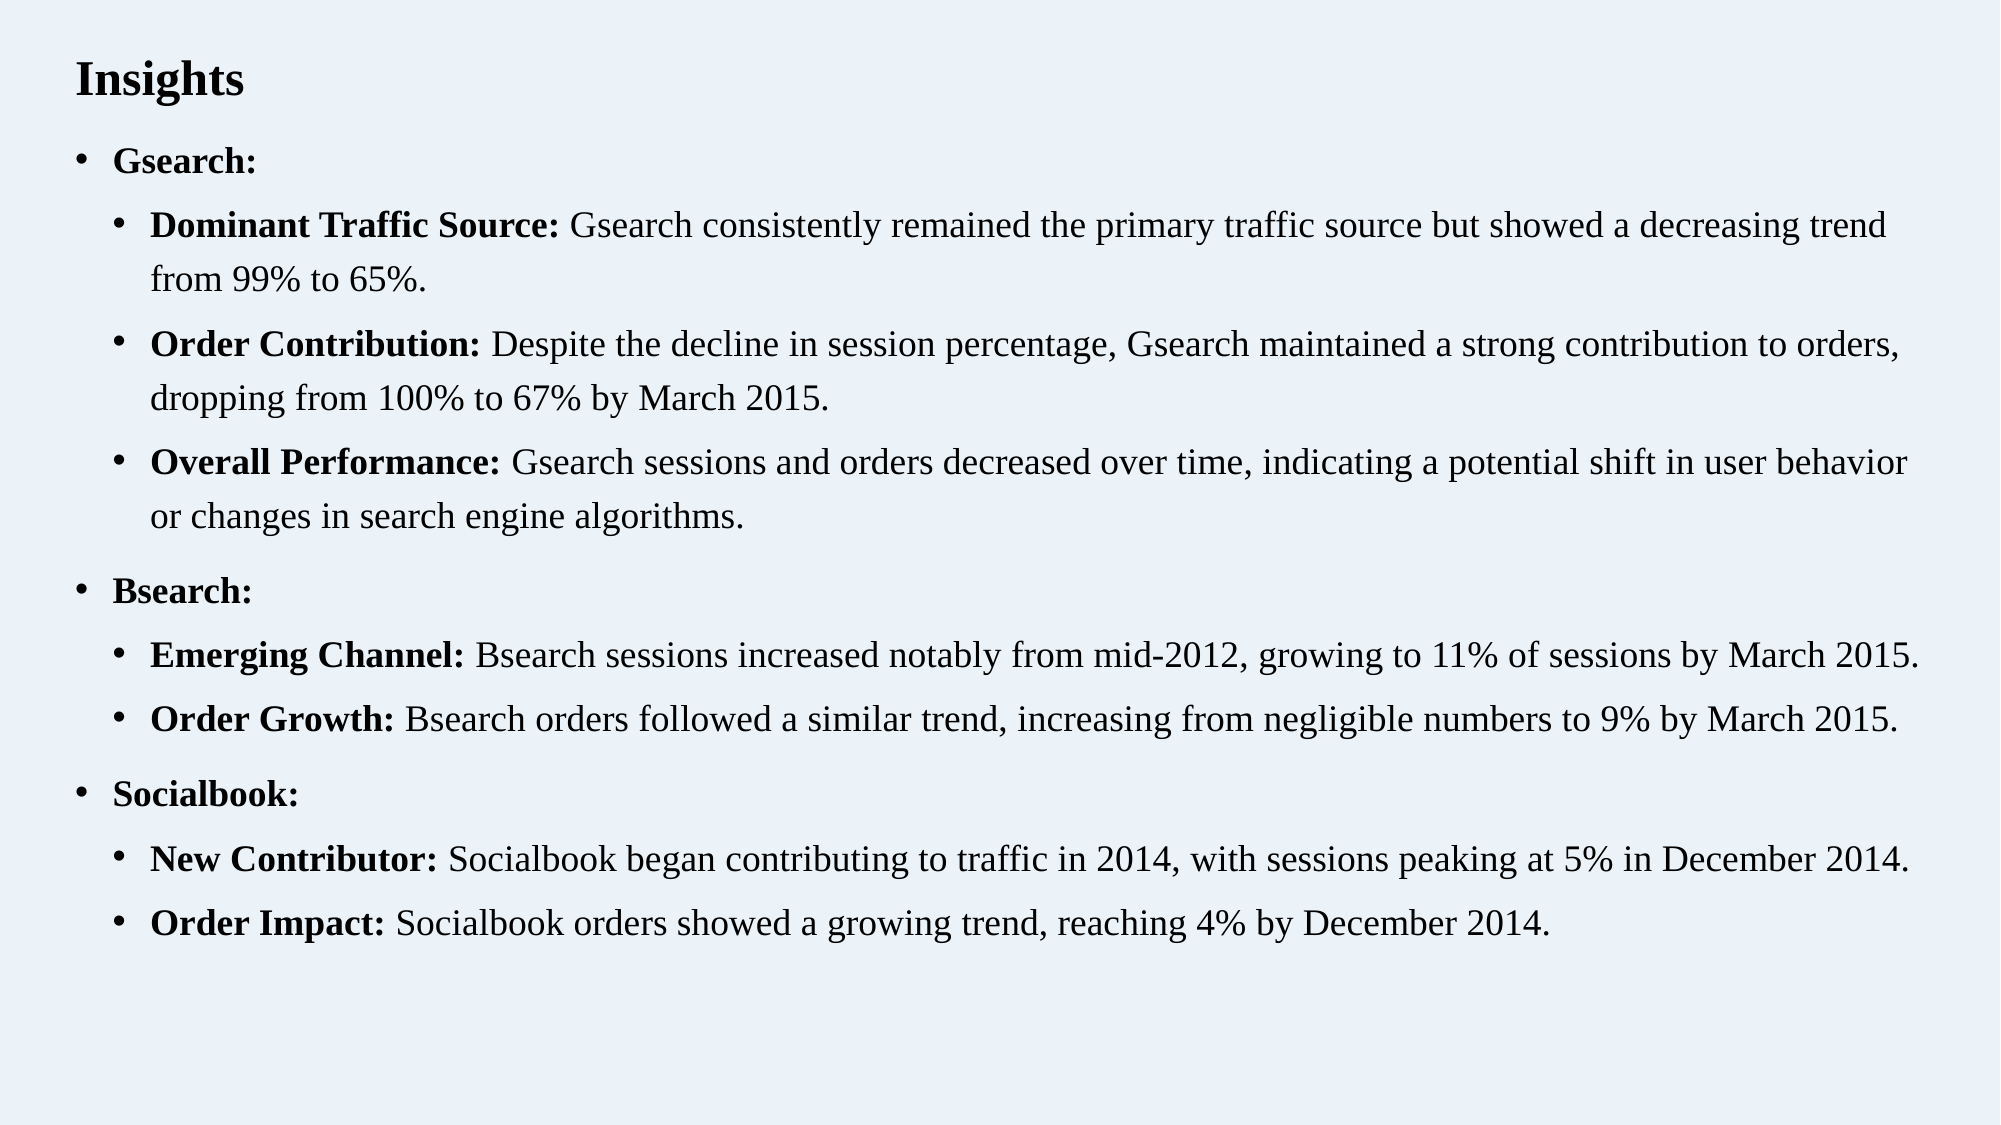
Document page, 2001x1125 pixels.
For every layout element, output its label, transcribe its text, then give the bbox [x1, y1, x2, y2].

title Insights [60, 45, 1808, 119]
list Gsearch: Dominant Traffic Source: Gsearch consistently remained the primary traffic source but showed a decreasing trend from 99% to 65%. Order Contribution: Despite the decline in session percentage, Gsearch maintained a strong contribution to orders, dropping from 100% to 67% by March 2015. Overall Performance: Gsearch sessions and orders decreased over time, indicating a potential shift in user behavior or changes in search engine algorithms. Bsearch: Emerging Channel: Bsearch sessions increased notably from mid-2012, growing to 11% of sessions by March 2015. Order Growth: Bsearch orders followed a similar trend, increasing from negligible numbers to 9% by March 2015. Socialbook: New Contributor: Socialbook began contributing to traffic in 2014, with sessions peaking at 5% in December 2014. Order Impact: Socialbook orders showed a growing trend, reaching 4% by December 2014. [60, 119, 1940, 1090]
